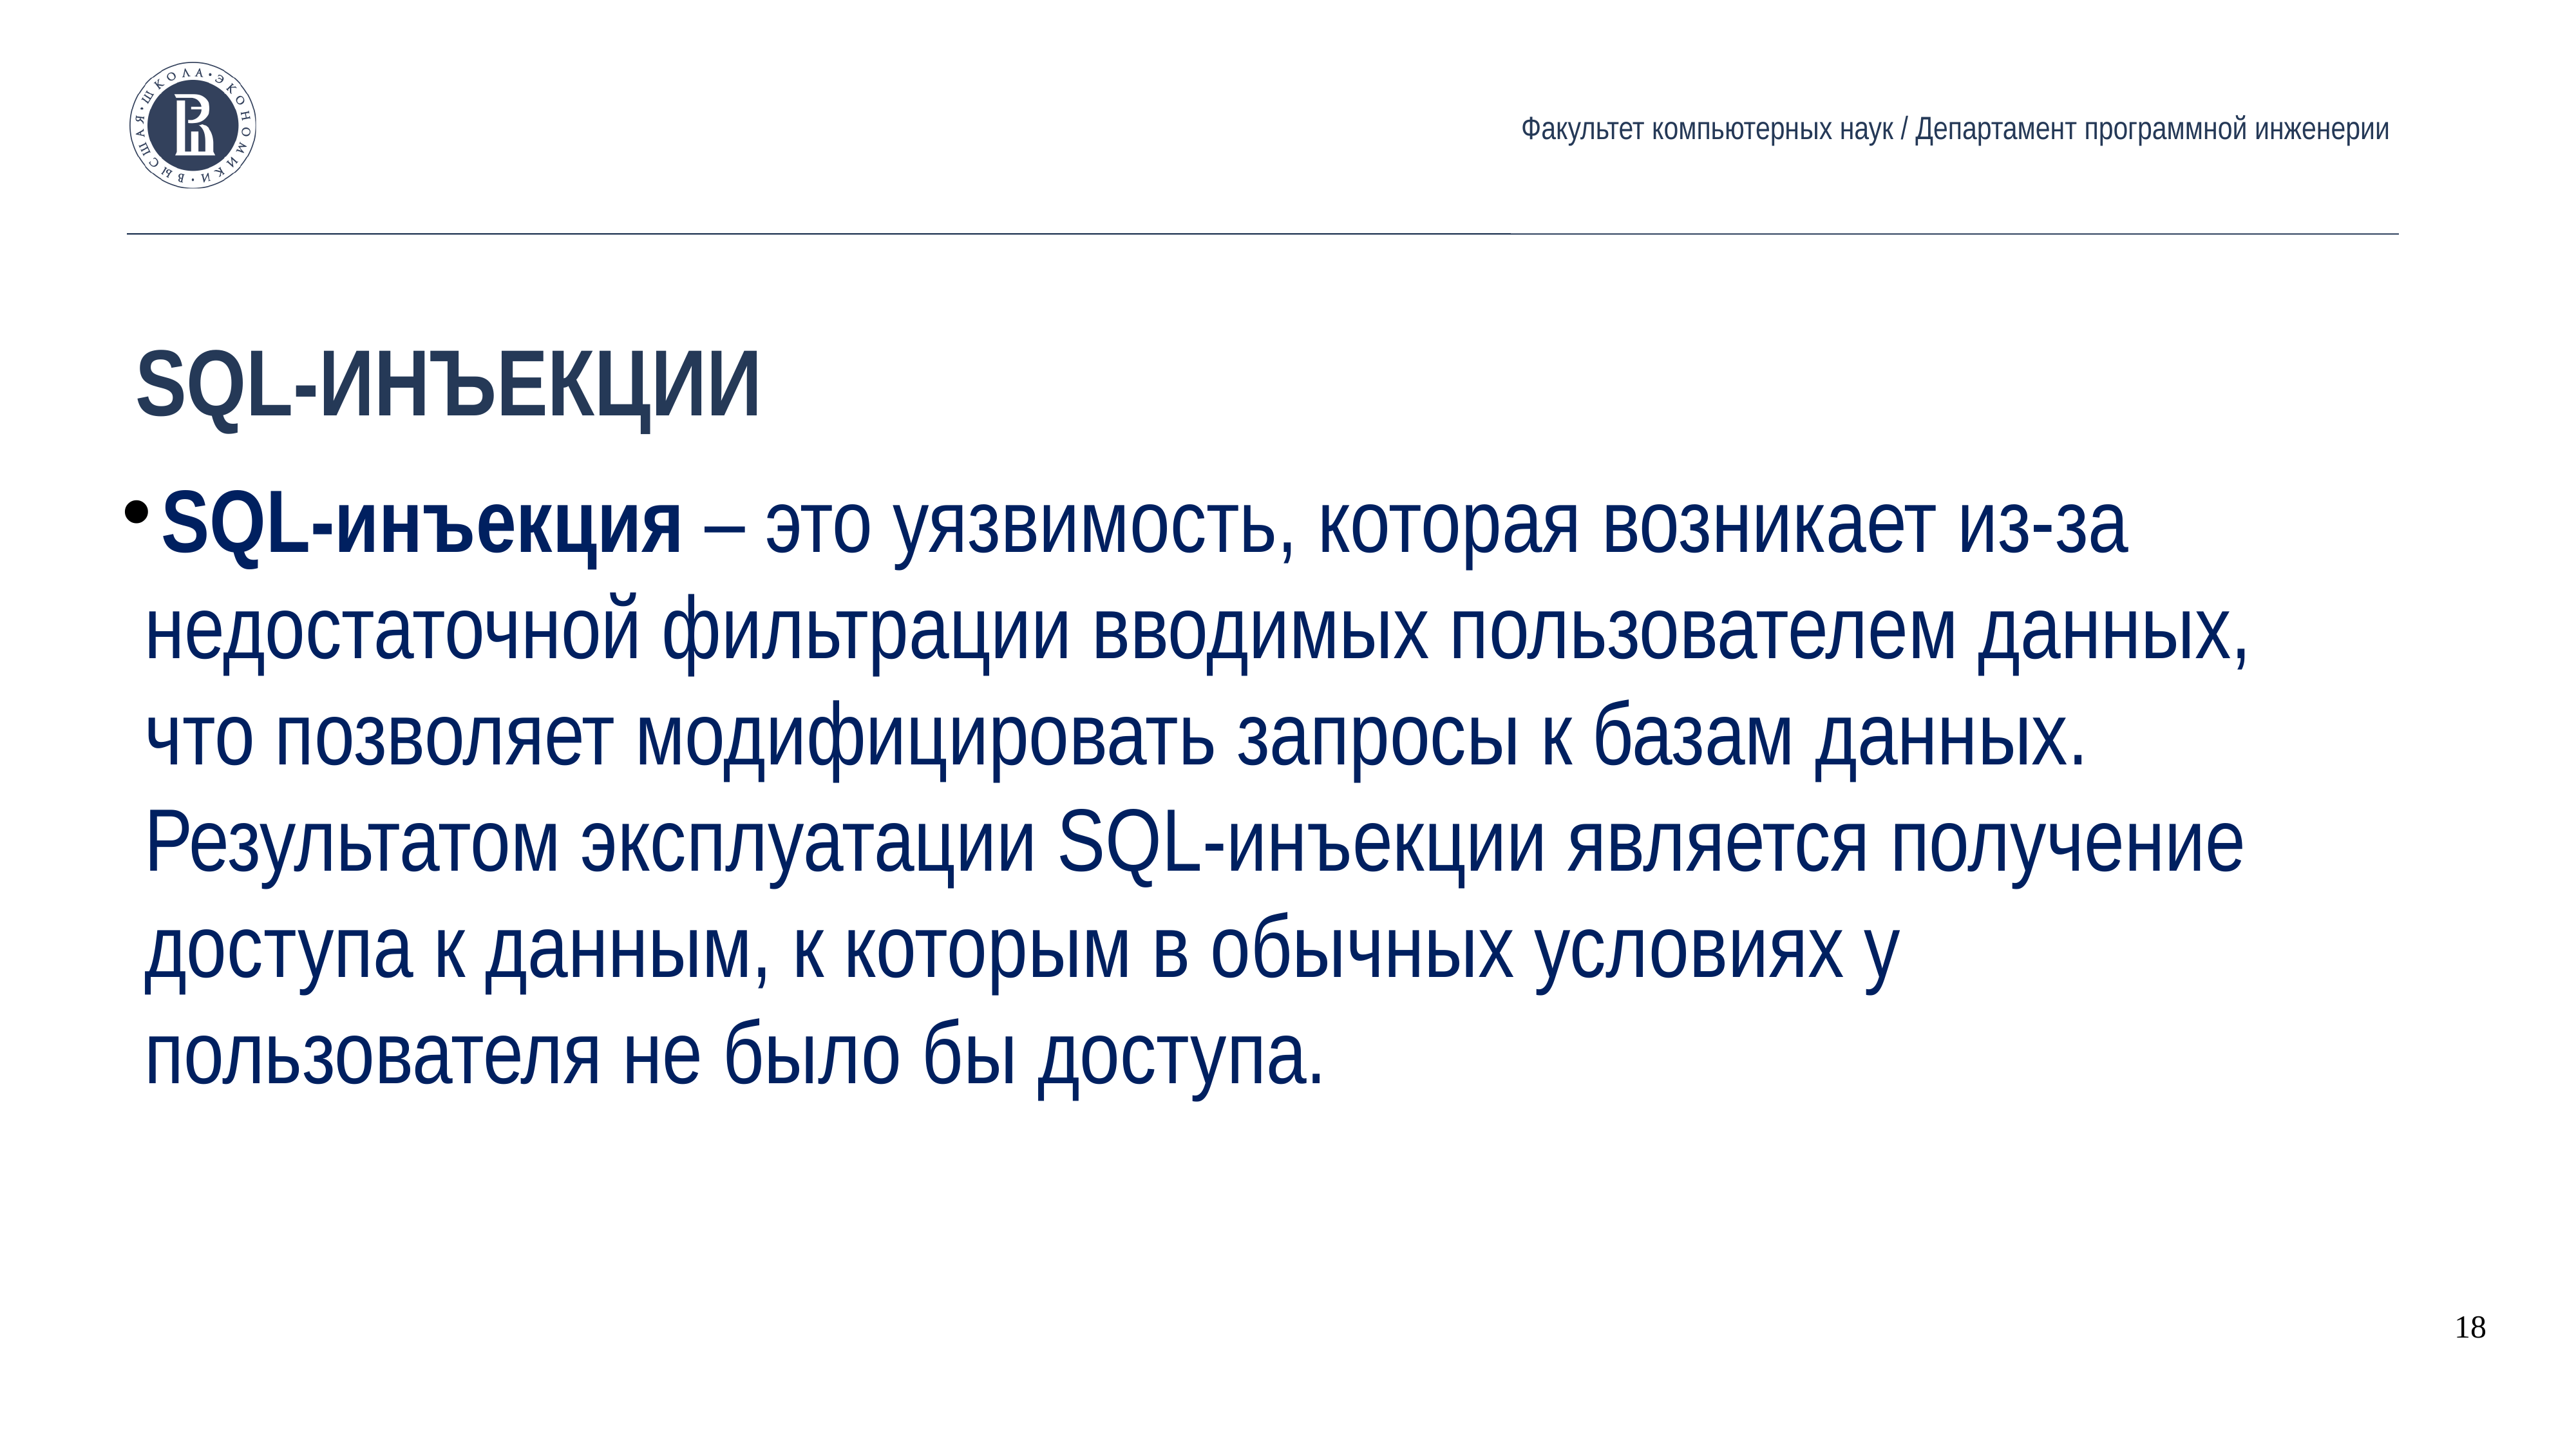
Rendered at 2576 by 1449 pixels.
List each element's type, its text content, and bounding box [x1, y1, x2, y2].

text_box SQL-инъекции [128, 314, 2391, 481]
text_box Факультет компьютерных наук / Департамент программной инженерии [1198, 99, 2398, 154]
text_box <номер> [2445, 1301, 2576, 1346]
picture [129, 61, 256, 189]
text_box SQL-инъекция – это уязвимость, которая возникает из-за недостаточной фильтрации вводимых пользователем данных, что позволяет модифицировать запросы к базам данных. Результатом эксплуатации SQL-инъекции является получение доступа к данным, к которым в обычных условиях у пользователя не было бы доступа. [114, 456, 2386, 1344]
